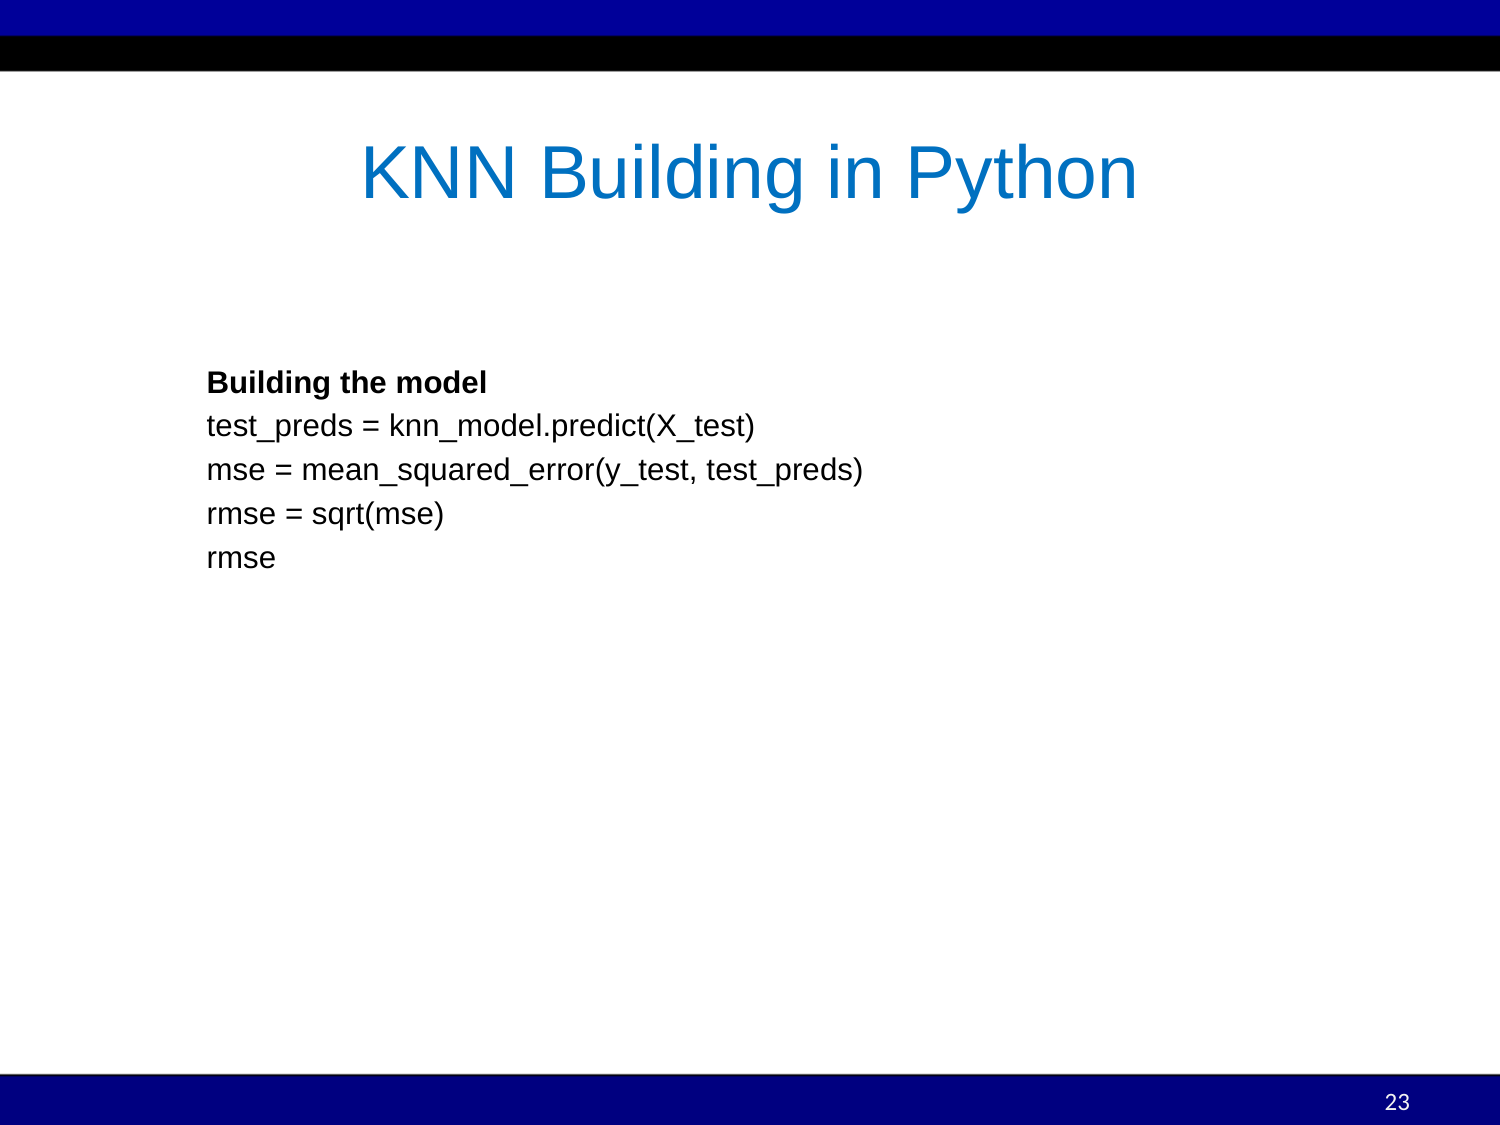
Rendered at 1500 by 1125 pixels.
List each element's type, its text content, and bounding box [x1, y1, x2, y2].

list Building the model test_preds = knn_model.predict(X_test) mse = mean_squared_error(y_test, test_preds) rmse = sqrt(mse) rmse [191, 354, 1500, 908]
title KNN Building in Python [75, 99, 1425, 238]
picture [0, 0, 1500, 1125]
slide_number 23 [1074, 1062, 1425, 1125]
